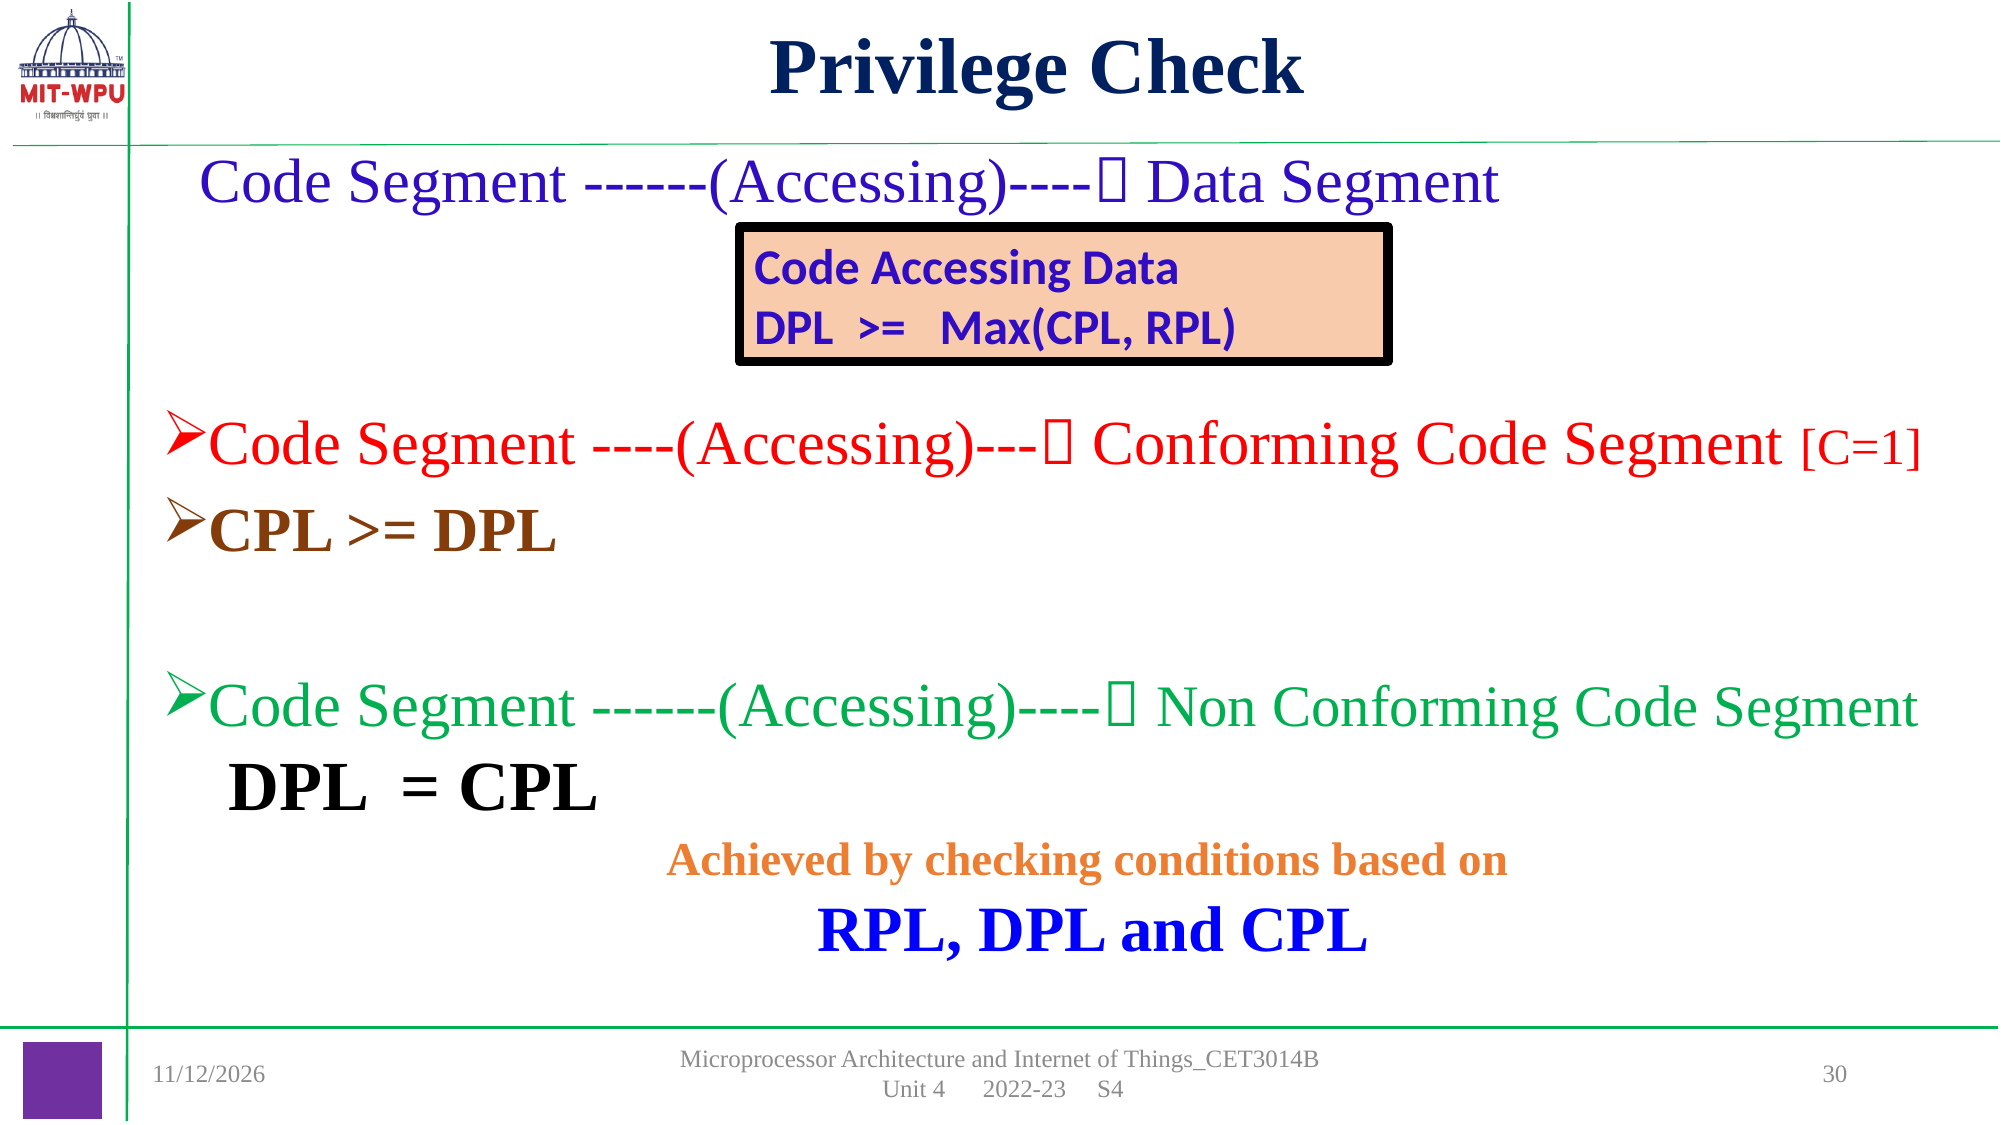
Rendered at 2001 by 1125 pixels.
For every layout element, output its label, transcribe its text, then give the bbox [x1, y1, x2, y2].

text_box [23, 1042, 102, 1119]
picture [130, 9, 138, 122]
picture [18, 9, 126, 122]
title Privilege Check [137, 9, 1938, 127]
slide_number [137, 1042, 588, 1103]
list Code Segment ------(Accessing)---- Data Segment Code Segment ----(Accessing)--- Conforming Code Segment [C=1] CPL >= DPL Code Segment ------(Accessing)---- Non Conforming Code Segment DPL = CPL Achieved by checking conditions based on RPL, DPL and CPL [146, 146, 1974, 991]
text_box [126, 2, 130, 1027]
footer Microprocessor Architecture and Internet of Things_CET3014B Unit 4 2022-23 S4 [662, 1042, 1338, 1103]
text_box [130, 140, 2000, 146]
text_box Code Accessing Data DPL >= Max(CPL, RPL) [739, 227, 1388, 362]
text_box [12, 140, 126, 146]
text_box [126, 1028, 130, 1122]
slide_number 30 [1412, 1042, 1863, 1103]
